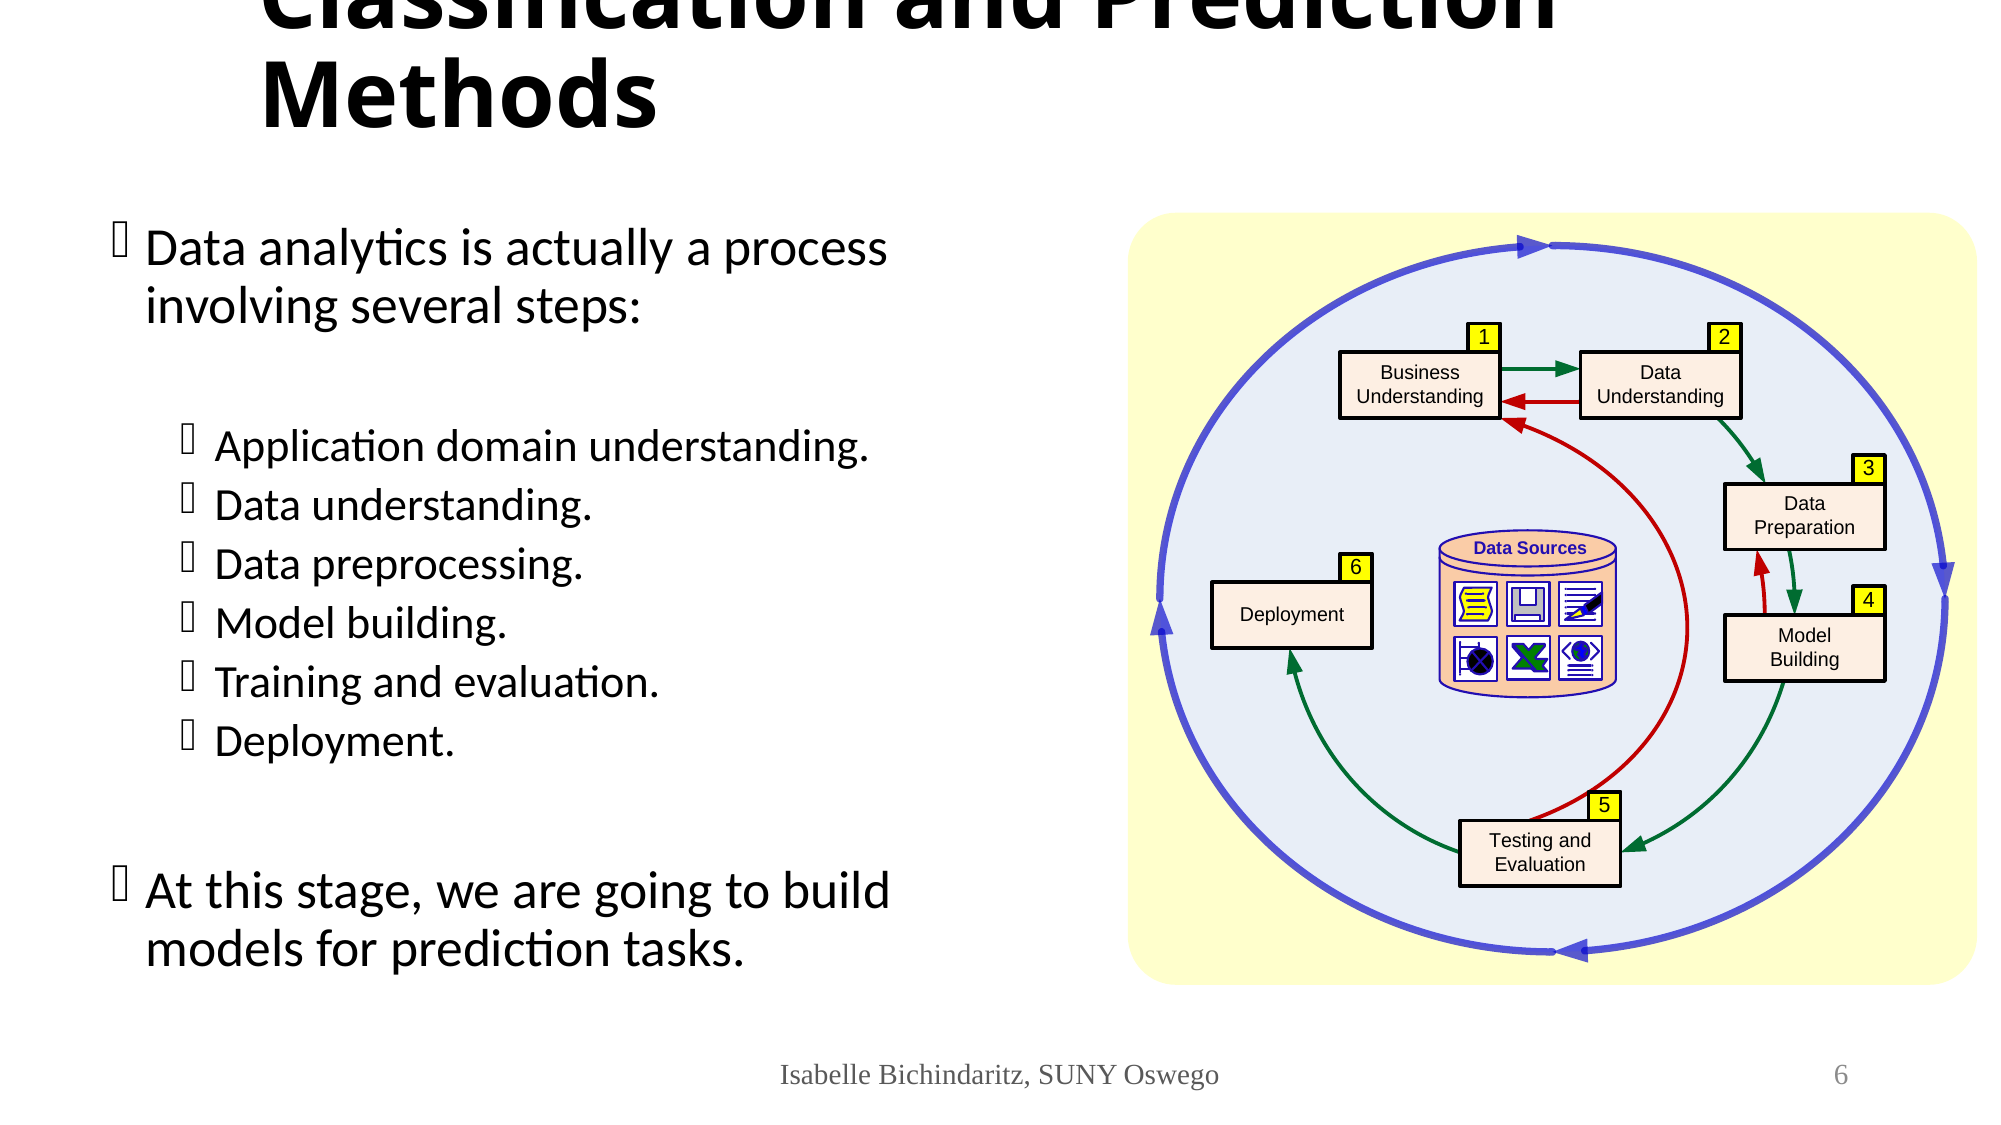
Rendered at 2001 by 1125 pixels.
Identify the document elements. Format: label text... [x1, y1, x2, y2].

list Data analytics is actually a process involving several steps: Application domain understanding. Data understanding. Data preprocessing. Model building. Training and evaluation. Deployment. At this stage, we are going to build models for prediction tasks. [95, 211, 1103, 987]
title Classification and Prediction Methods [243, 0, 1732, 155]
slide_number 6 [1413, 1042, 1864, 1103]
picture [1125, 210, 1980, 987]
footer Isabelle Bichindaritz, SUNY Oswego [662, 1042, 1338, 1103]
